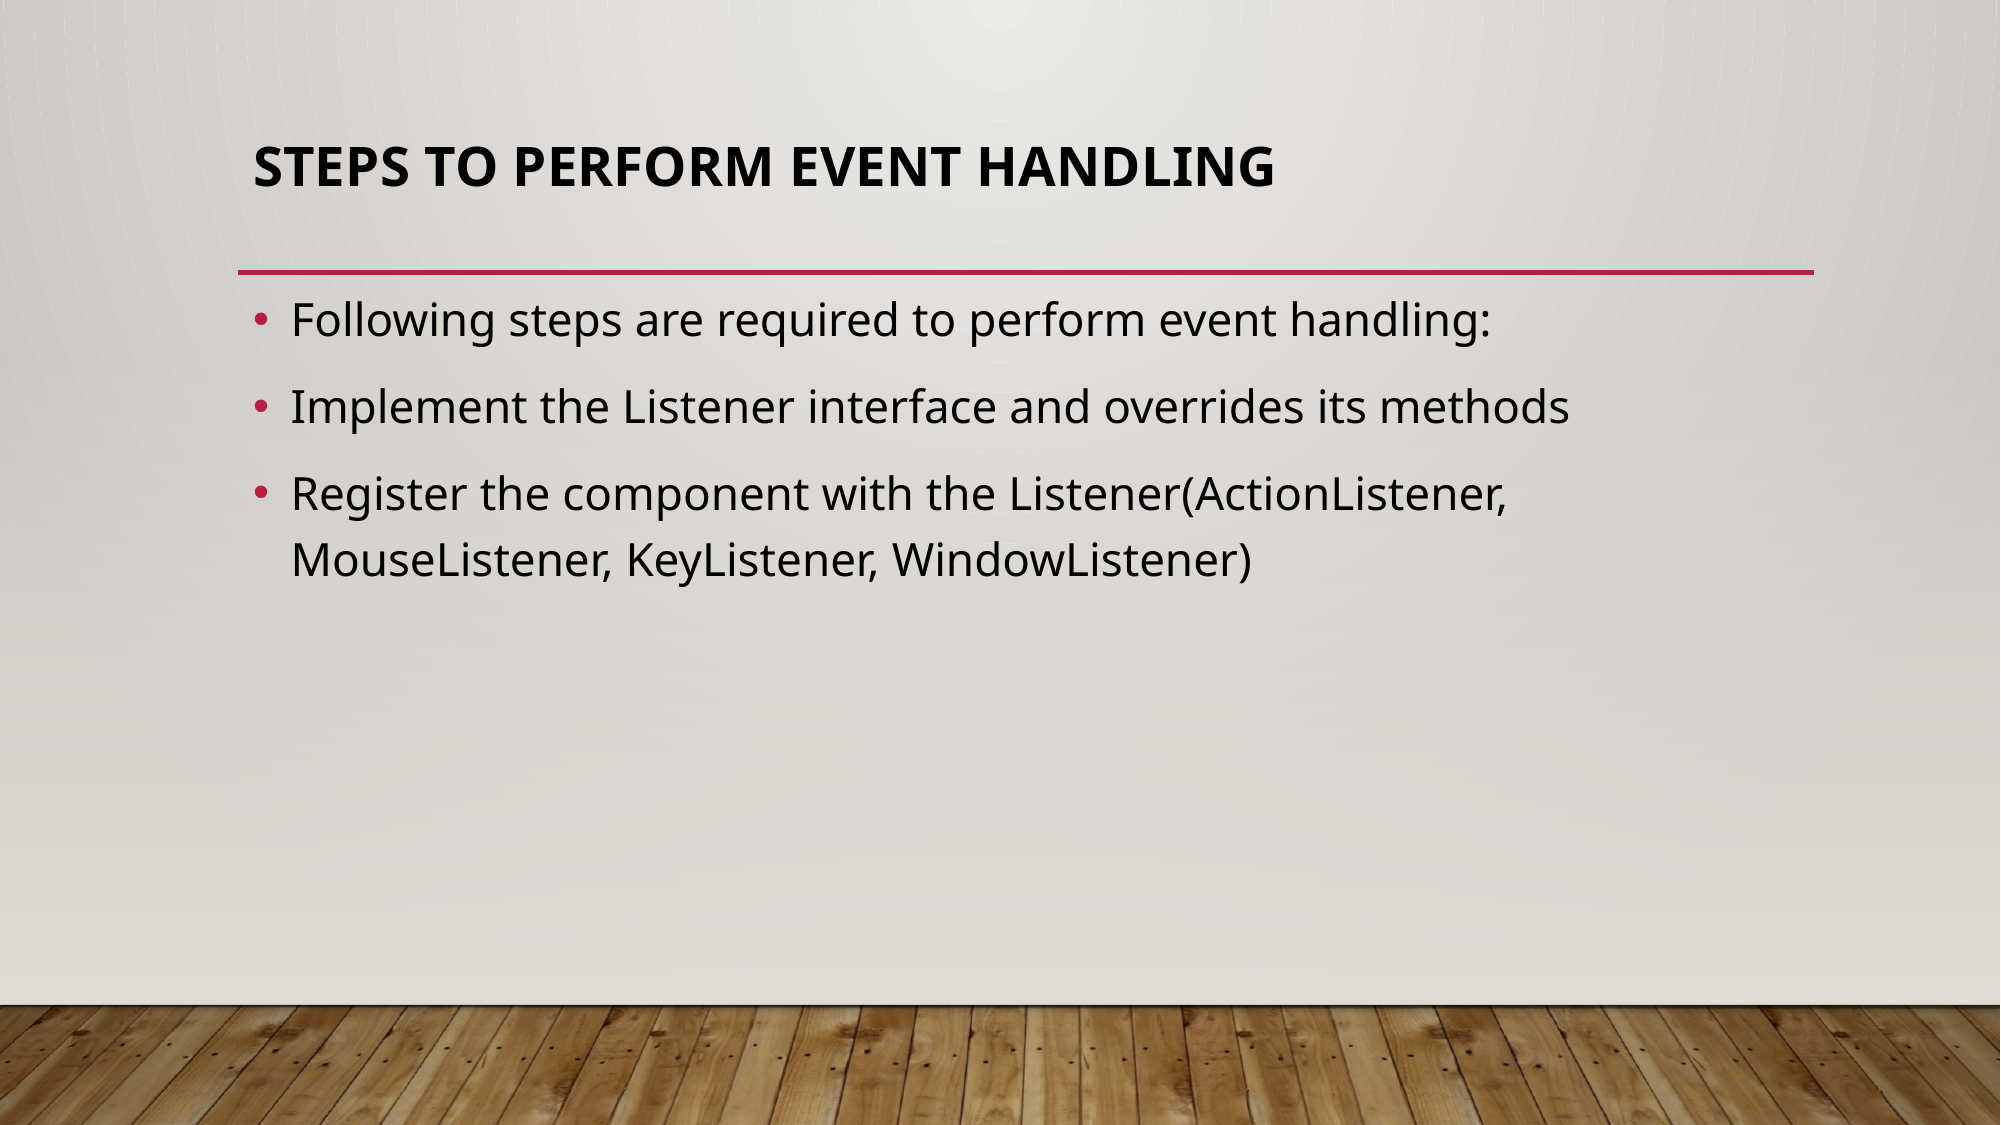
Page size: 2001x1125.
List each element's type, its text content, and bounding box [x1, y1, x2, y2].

picture [0, 1005, 2000, 1125]
title Steps to perform Event Handling [238, 131, 1814, 272]
list Following steps are required to perform event handling: Implement the Listener interface and overrides its methods Register the component with the Listener(ActionListener, MouseListener, KeyListener, WindowListener) [238, 272, 1814, 1000]
